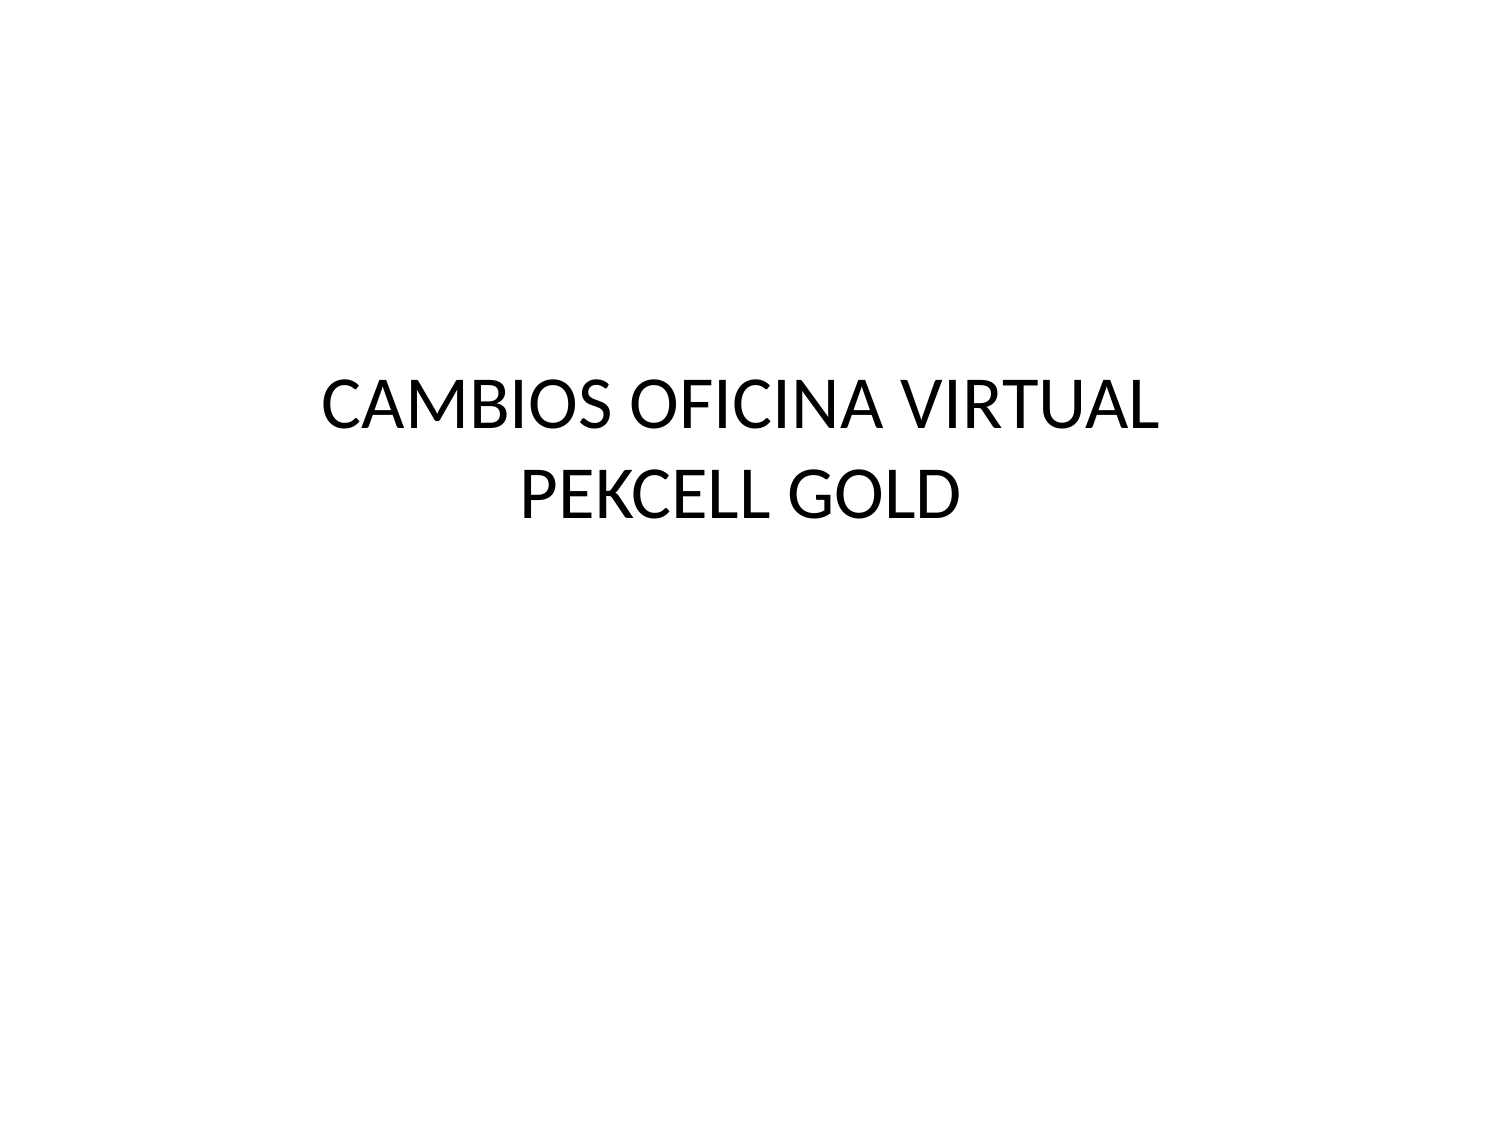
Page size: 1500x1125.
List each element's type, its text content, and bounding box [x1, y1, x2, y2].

text_box CAMBIOS OFICINA VIRTUAL PEKCELL GOLD [306, 345, 1176, 541]
